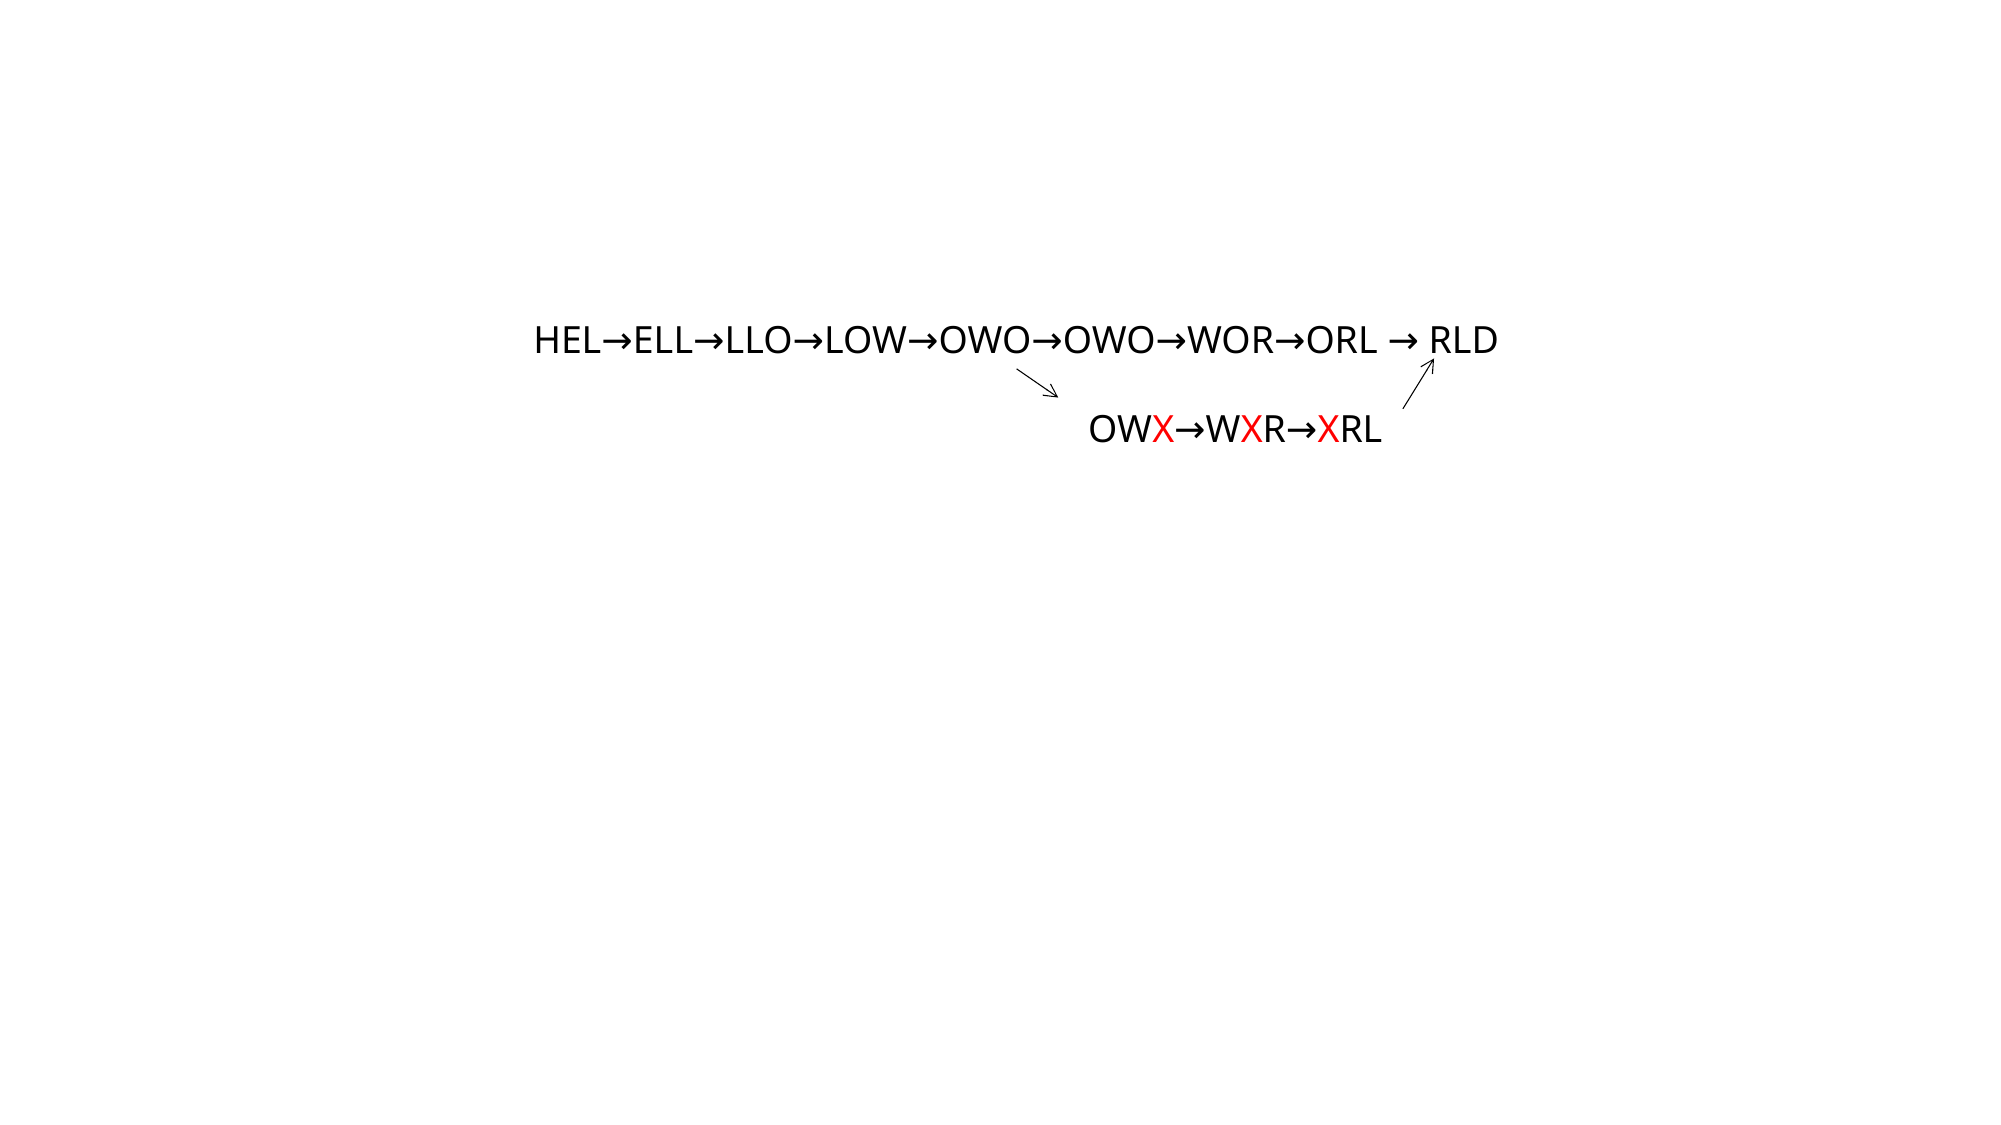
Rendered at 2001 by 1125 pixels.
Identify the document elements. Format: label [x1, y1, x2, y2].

text_box [490, 309, 1544, 459]
